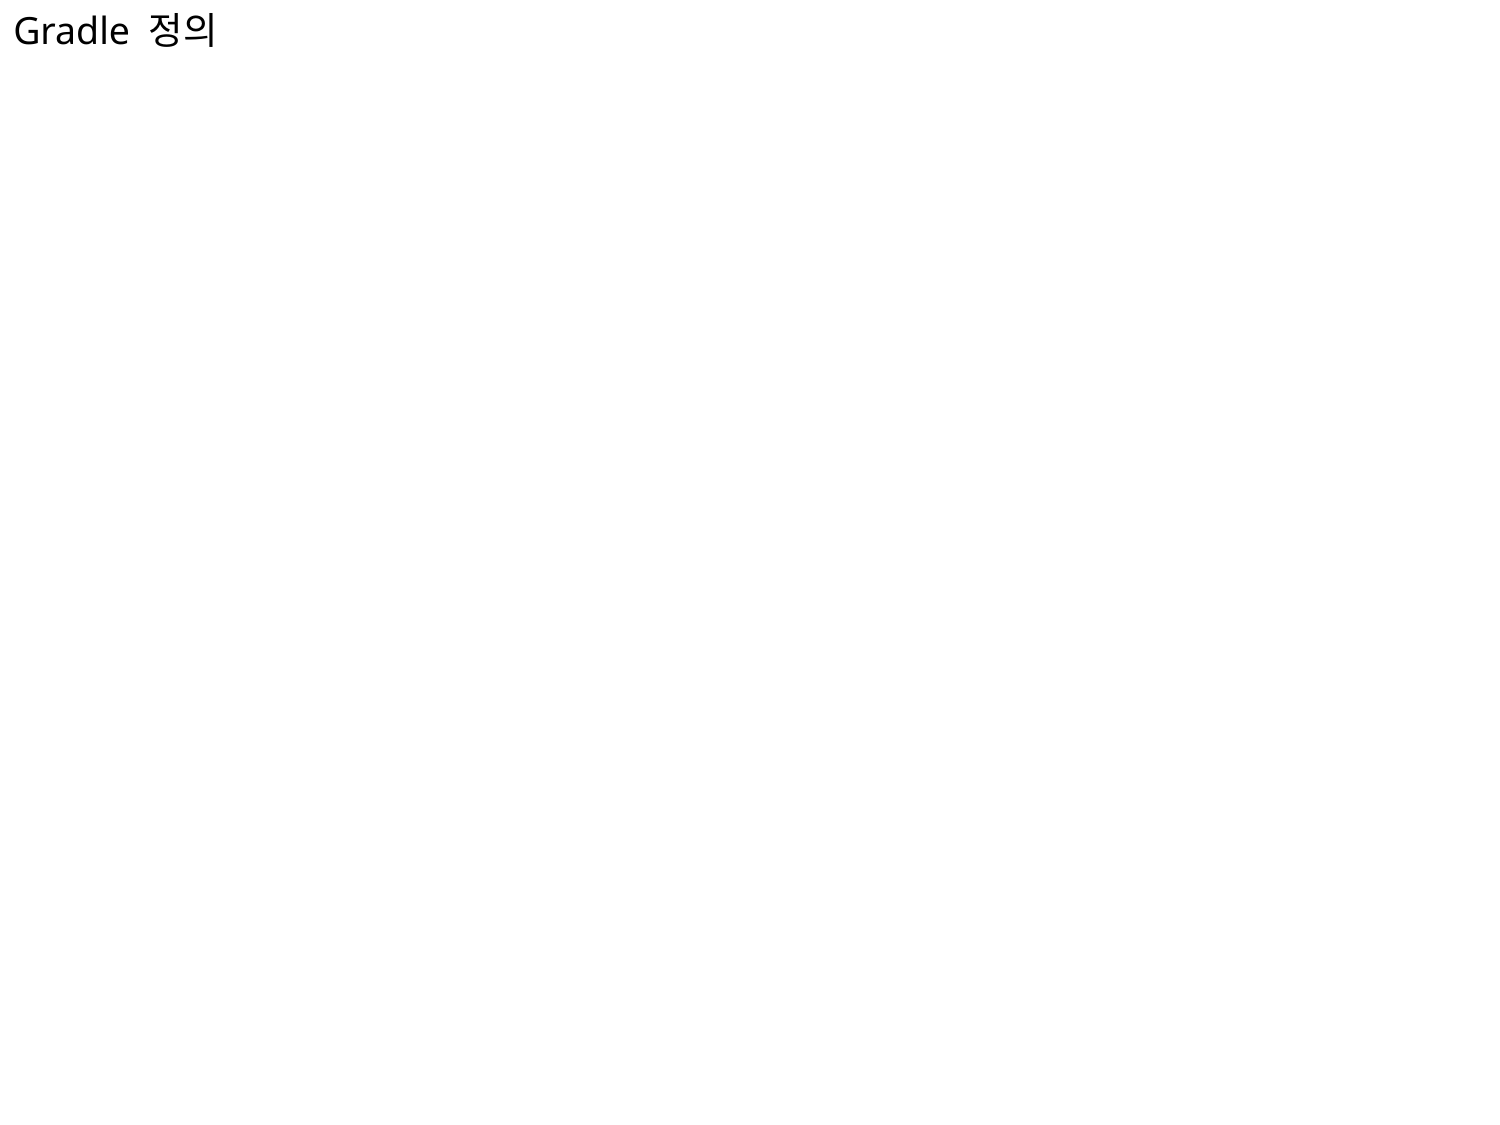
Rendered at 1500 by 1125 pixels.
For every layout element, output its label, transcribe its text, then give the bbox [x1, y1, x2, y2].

text_box Gradle 정의 [0, 0, 233, 60]
